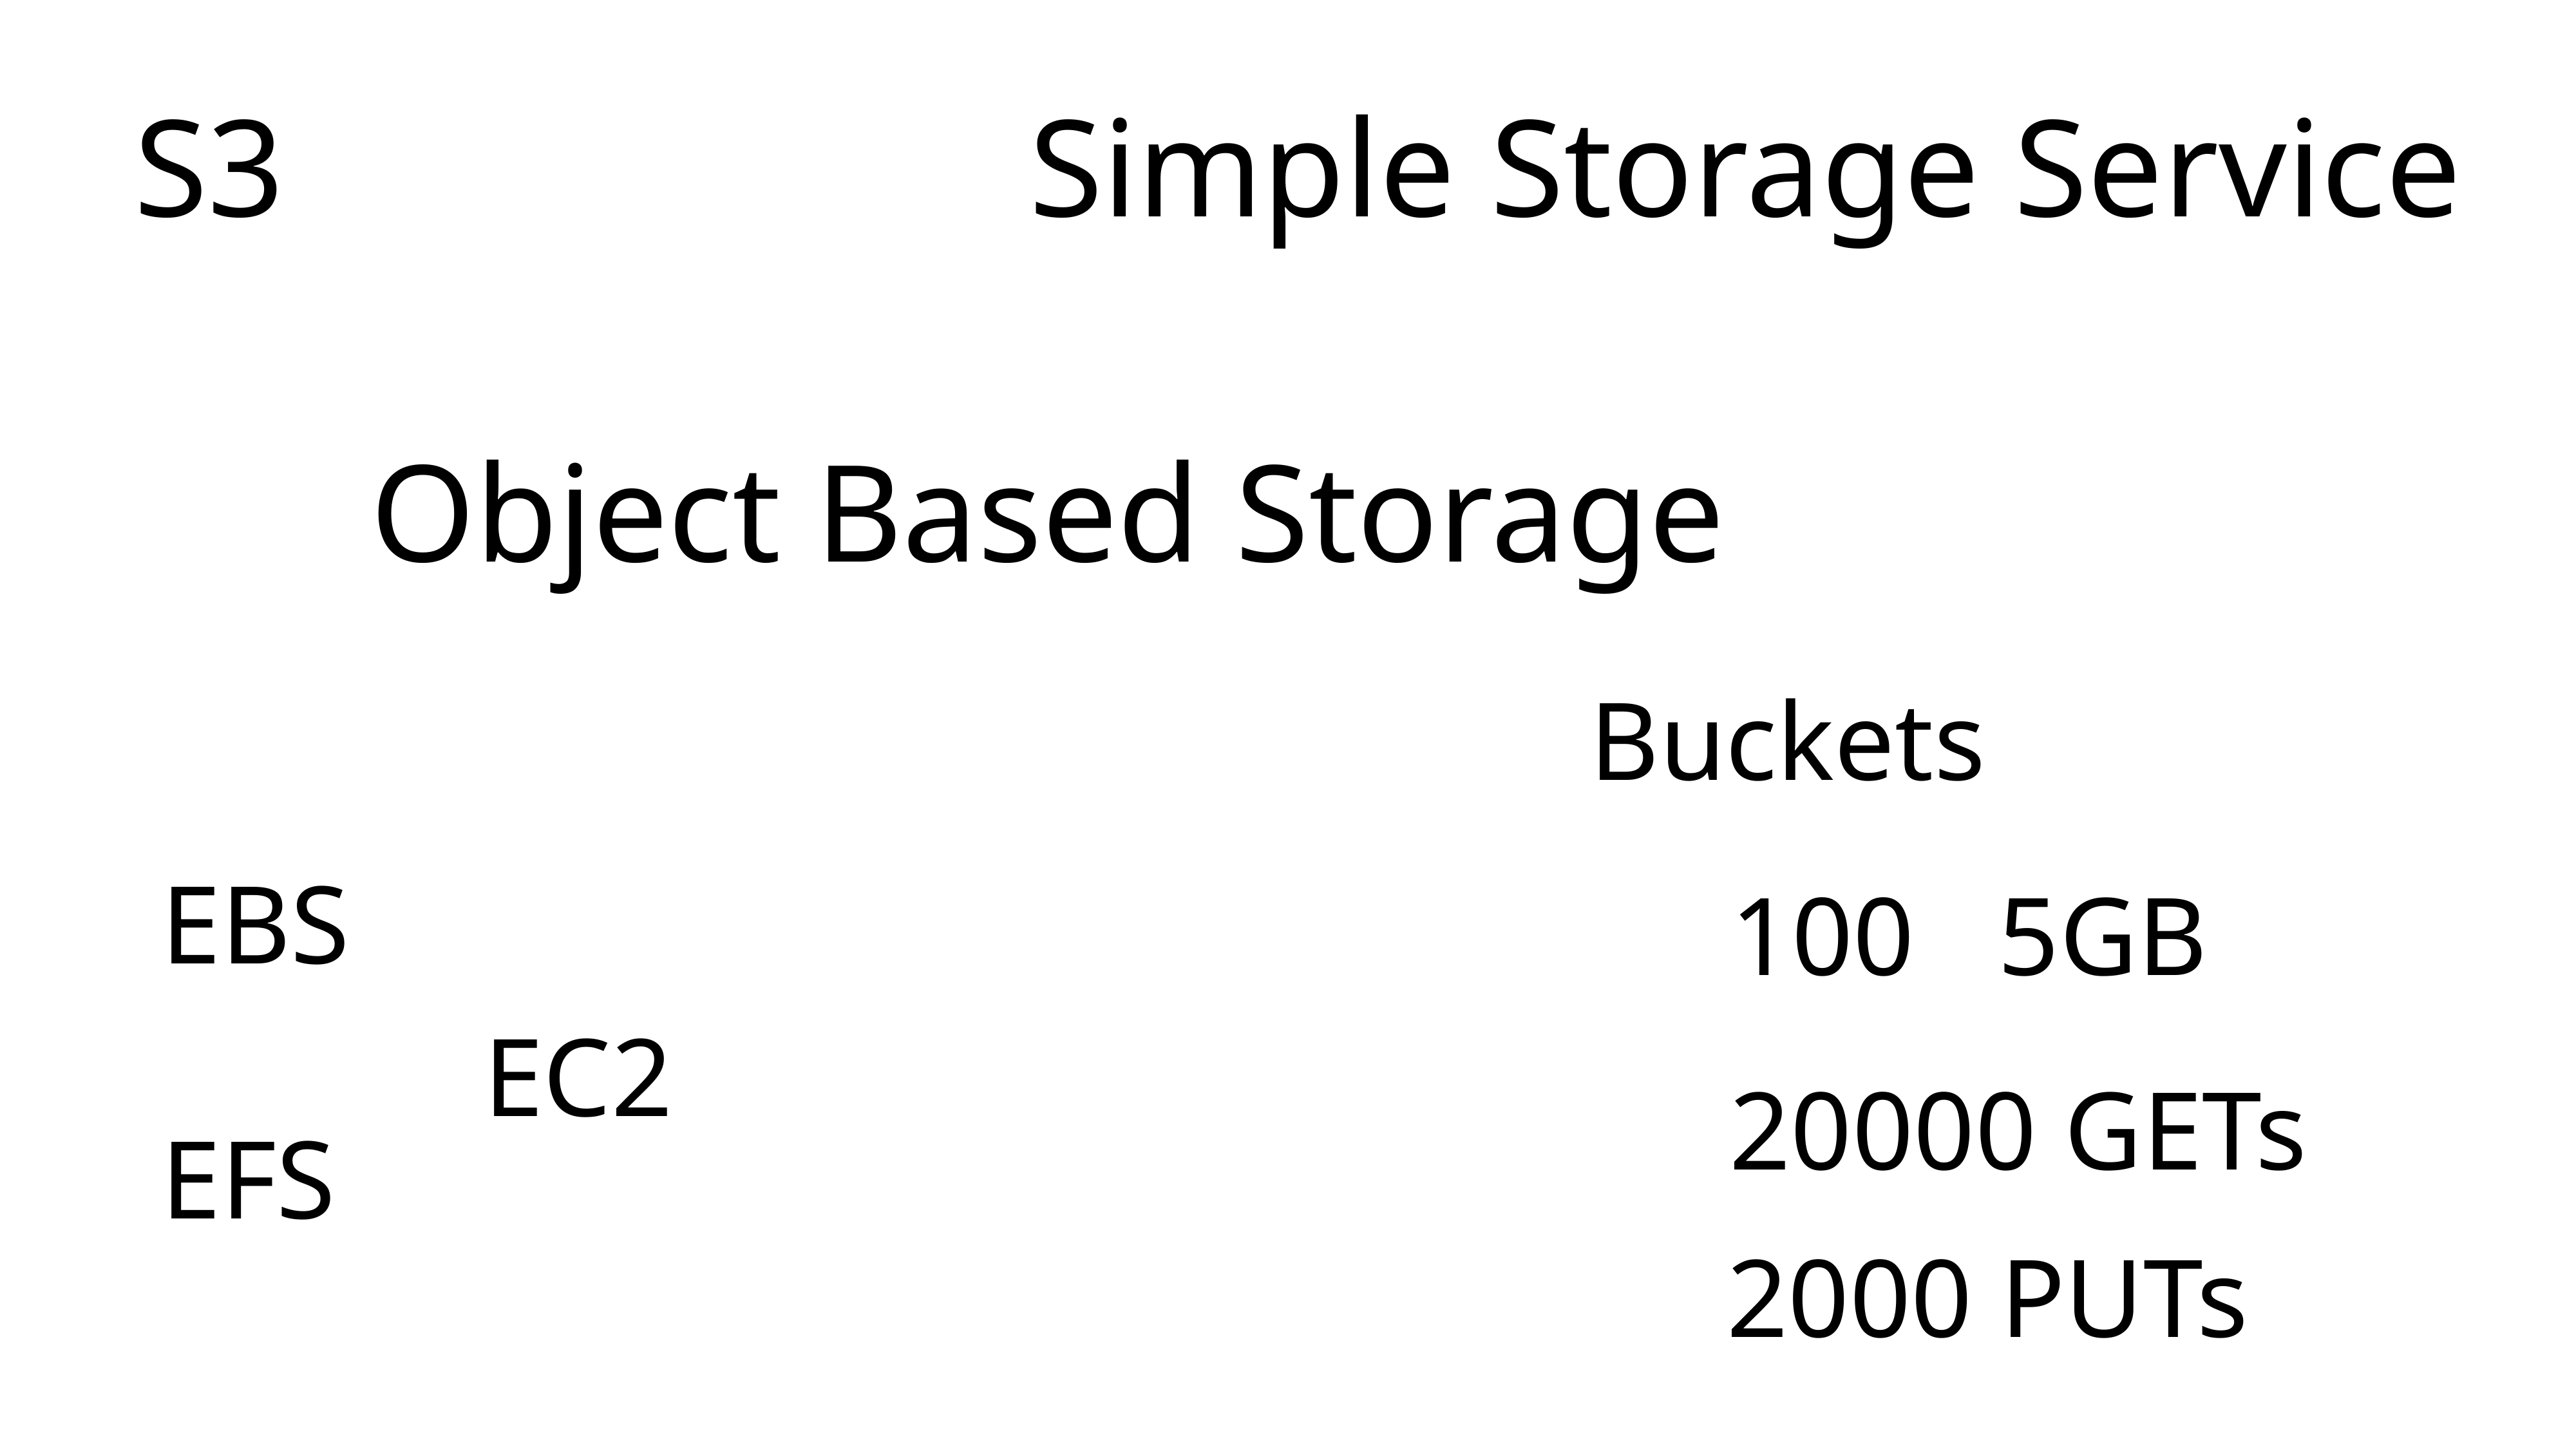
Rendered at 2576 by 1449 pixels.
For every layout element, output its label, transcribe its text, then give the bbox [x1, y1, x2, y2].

text_box Object Based Storage [365, 440, 1730, 596]
text_box 100 [1725, 877, 1920, 1004]
text_box 2000 PUTs [1721, 1239, 2255, 1366]
text_box EFS [156, 1120, 342, 1247]
text_box Buckets [1584, 682, 1991, 809]
text_box S3 [128, 95, 290, 251]
text_box EBS [156, 866, 355, 992]
text_box EC2 [478, 1018, 679, 1146]
text_box Simple Storage Service [1023, 95, 2468, 251]
text_box 20000 GETs [1724, 1072, 2313, 1199]
text_box 5GB [1993, 877, 2213, 1004]
